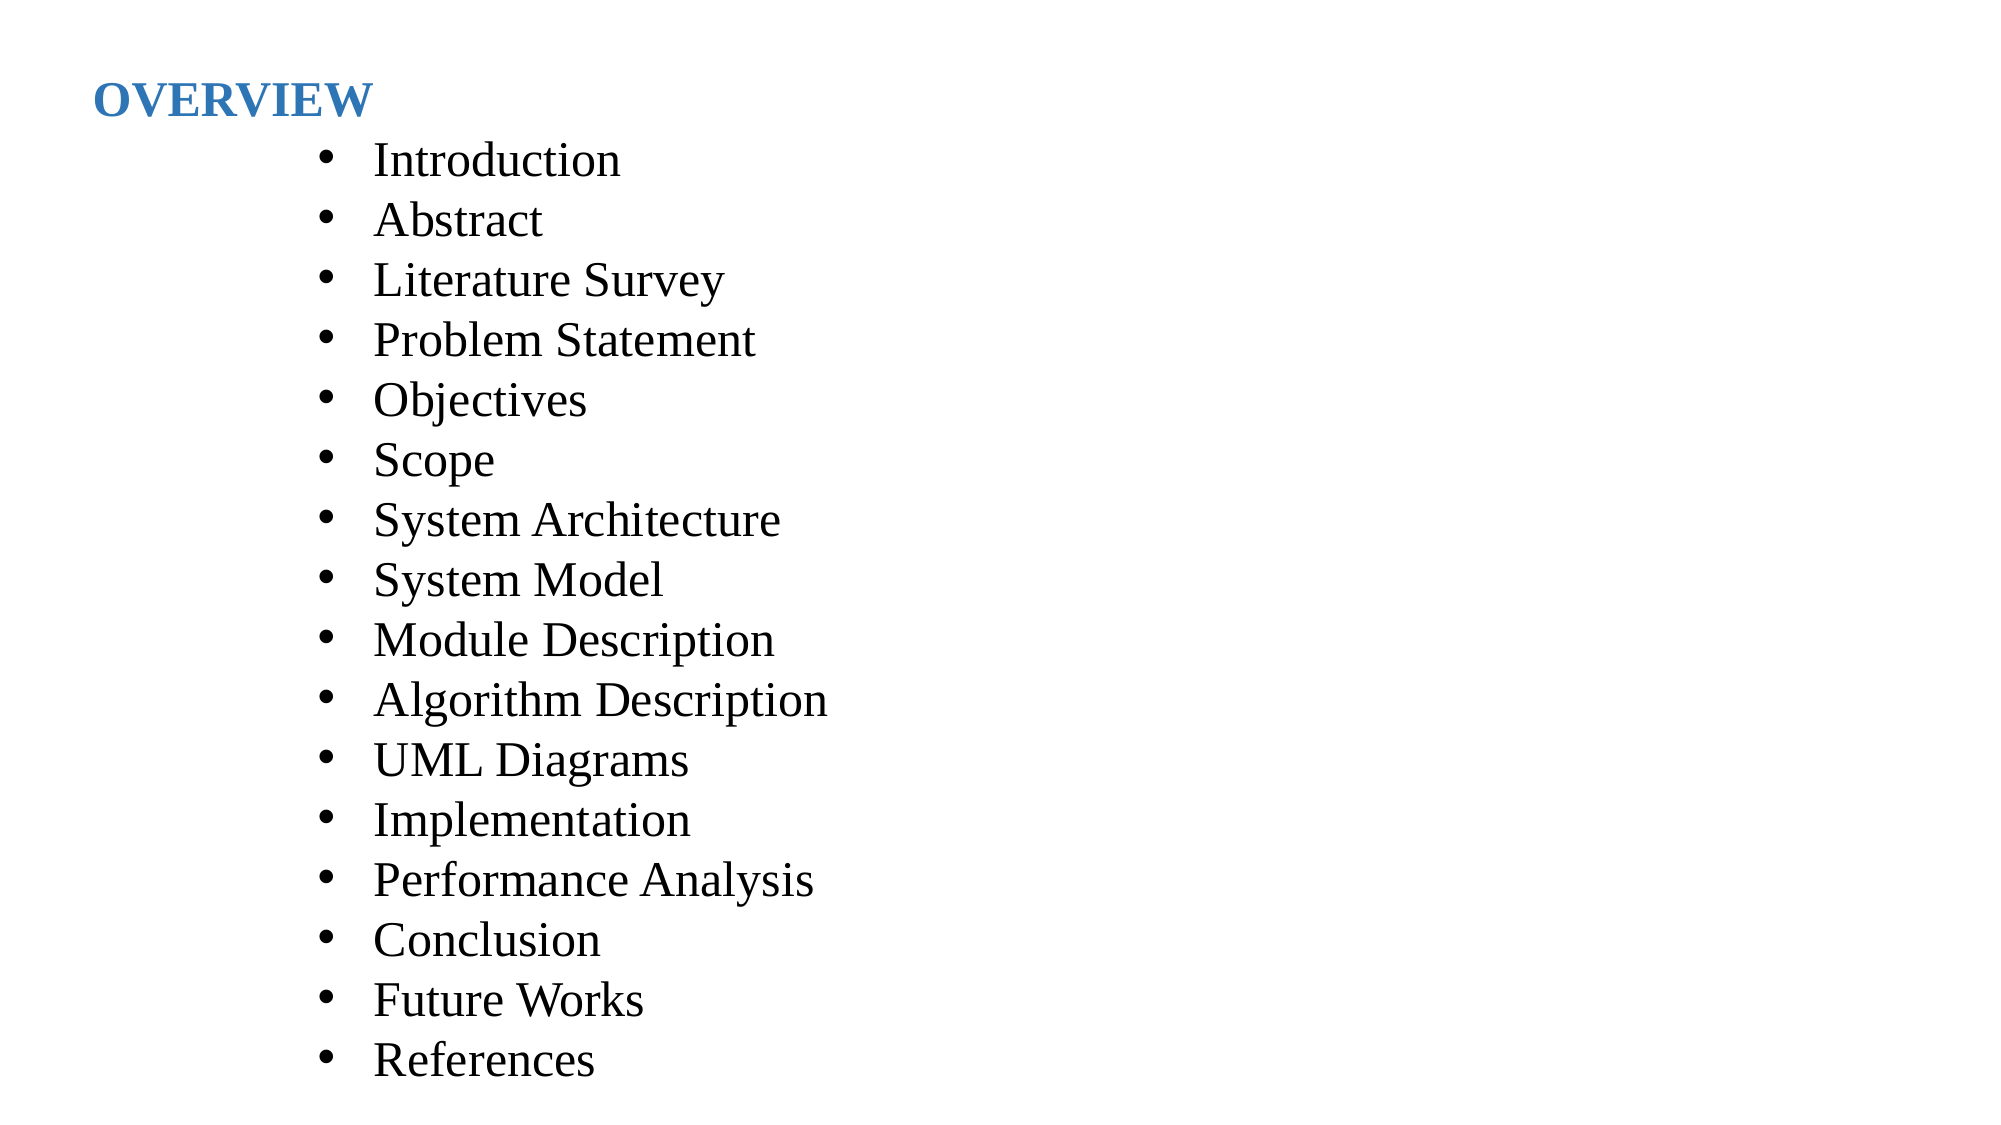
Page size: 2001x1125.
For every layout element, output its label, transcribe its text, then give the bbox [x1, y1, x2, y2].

text_box OVERVIEW Introduction Abstract Literature Survey Problem Statement Objectives Scope System Architecture System Model Module Description Algorithm Description UML Diagrams Implementation Performance Analysis Conclusion Future Works References [77, 59, 1887, 1125]
